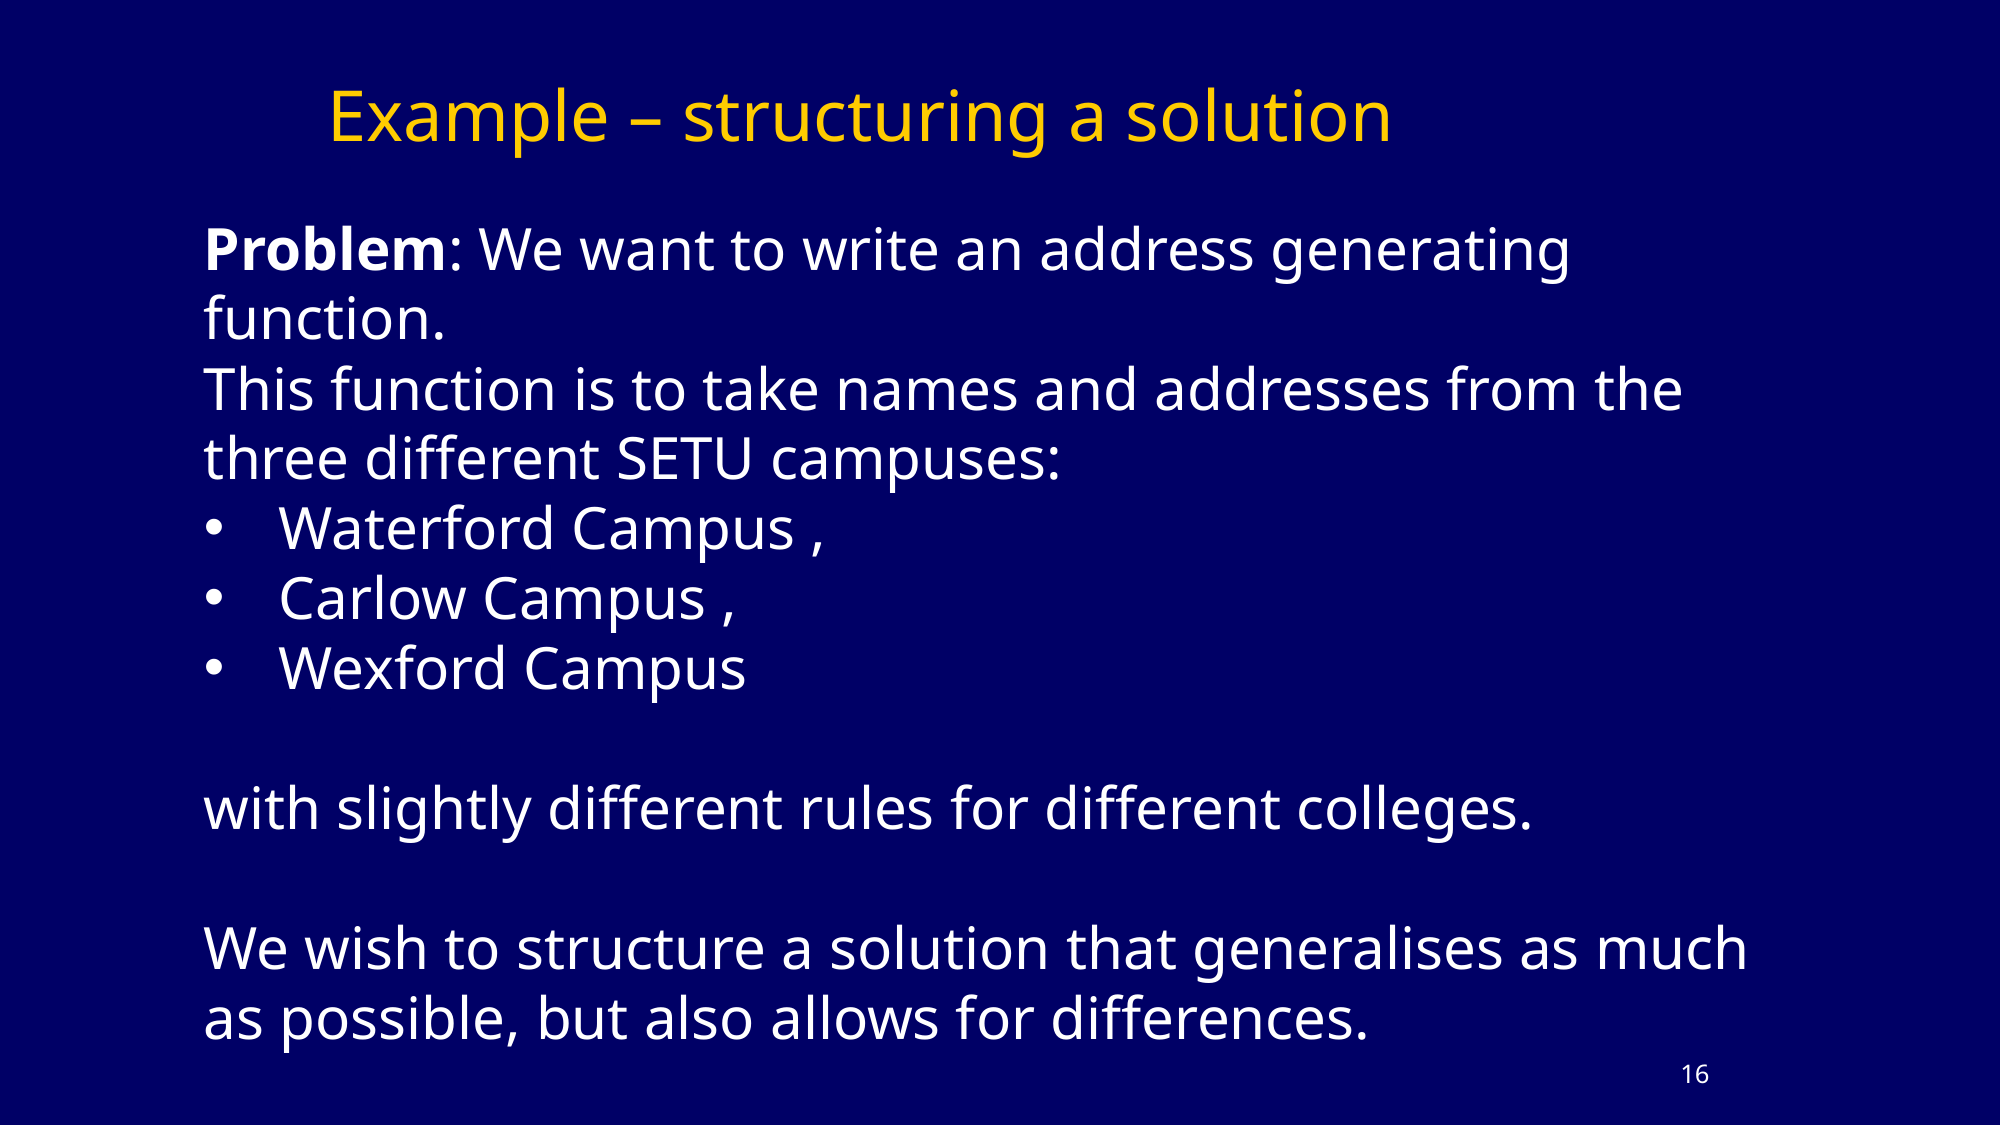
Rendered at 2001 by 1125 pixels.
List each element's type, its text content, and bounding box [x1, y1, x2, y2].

text_box Problem: We want to write an address generating function. This function is to take names and addresses from the three different SETU campuses: Waterford Campus , Carlow Campus , Wexford Campus with slightly different rules for different colleges. We wish to structure a solution that generalises as much as possible, but also allows for differences. We will pass functions into other functions to help! [189, 204, 1788, 1125]
title Example – structuring a solution [312, 62, 1581, 163]
